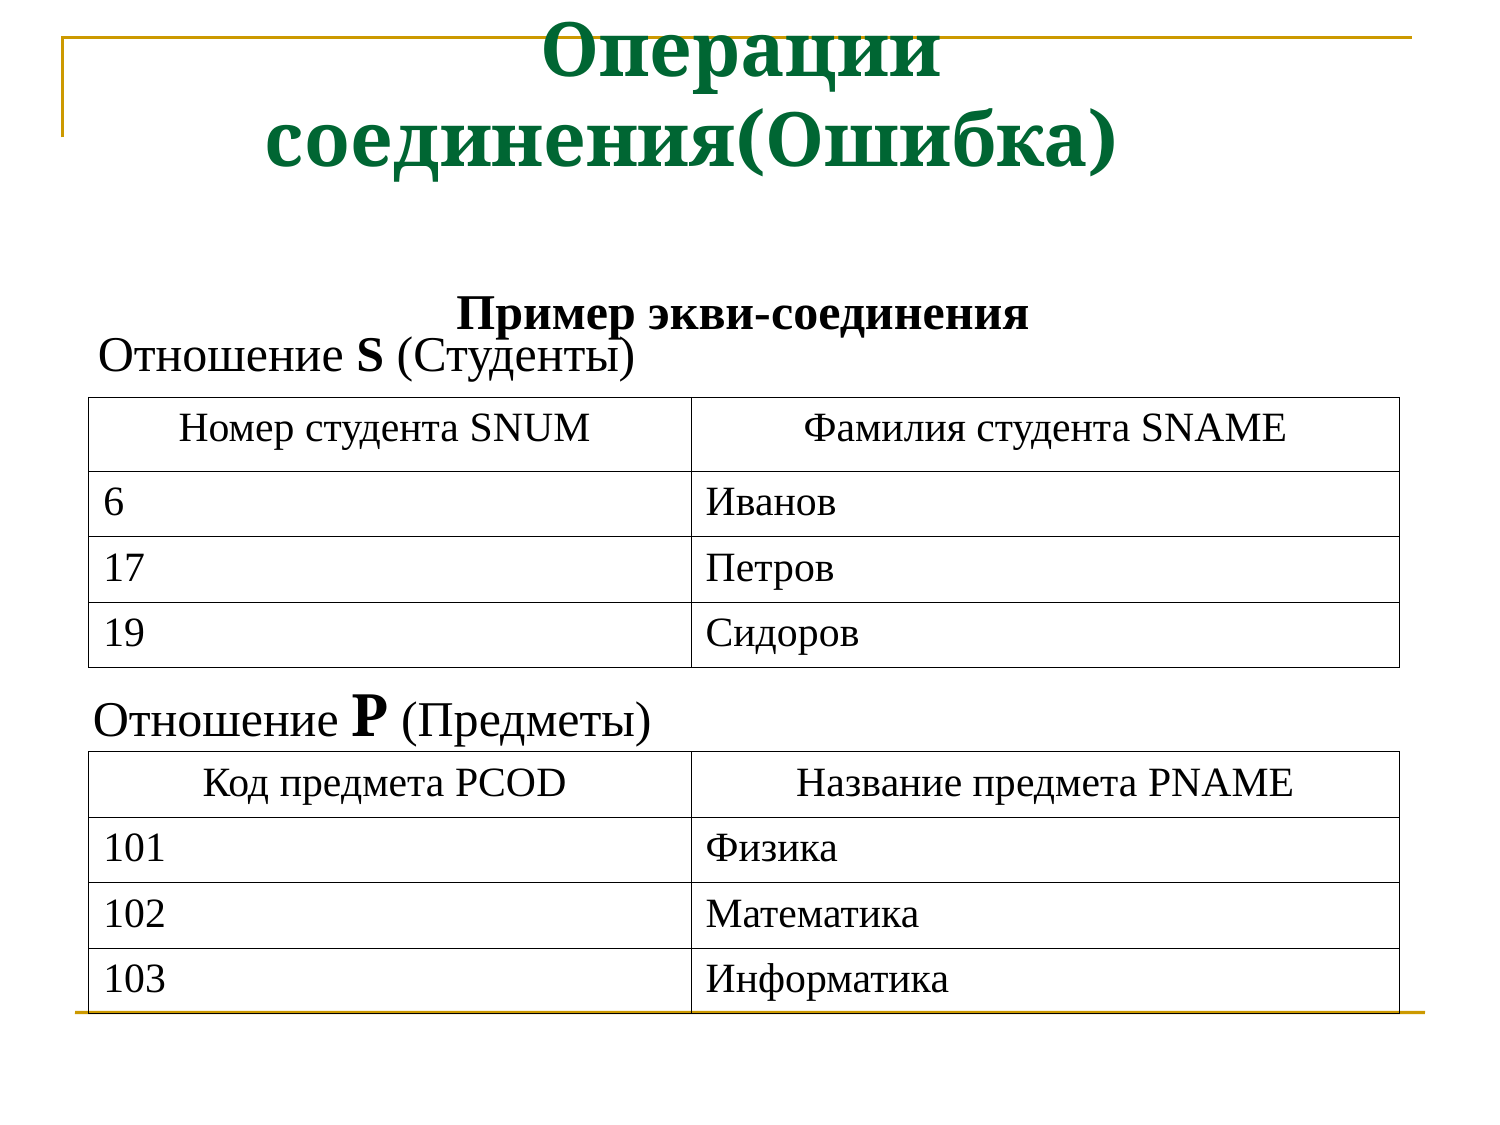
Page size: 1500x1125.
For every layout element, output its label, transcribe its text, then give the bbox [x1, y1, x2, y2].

text_box Операции соединения(Ошибка) Пример экви-соединения [64, 0, 1320, 350]
table_header Номер студента SNUM [89, 398, 691, 471]
table_cell 101 [89, 818, 691, 882]
table_cell 17 [89, 537, 691, 602]
table_cell 102 [89, 883, 691, 948]
table_cell 6 [89, 472, 691, 536]
table_cell Сидоров [692, 603, 1399, 667]
text_box Отношение P (Предметы) [53, 670, 1069, 756]
table_cell Информатика [692, 949, 1399, 1013]
table_cell 19 [89, 603, 691, 667]
table_cell Иванов [692, 472, 1399, 536]
table_header Фамилия студента SNAME [692, 398, 1399, 471]
text_box Отношение S (Студенты) [41, 314, 916, 390]
table_cell Петров [692, 537, 1399, 602]
table_cell Математика [692, 883, 1399, 948]
table_header Код предмета PCOD [89, 756, 691, 817]
table_header Название предмета PNAME [692, 752, 1399, 817]
table_cell Физика [692, 818, 1399, 882]
table_cell 103 [89, 949, 691, 1013]
